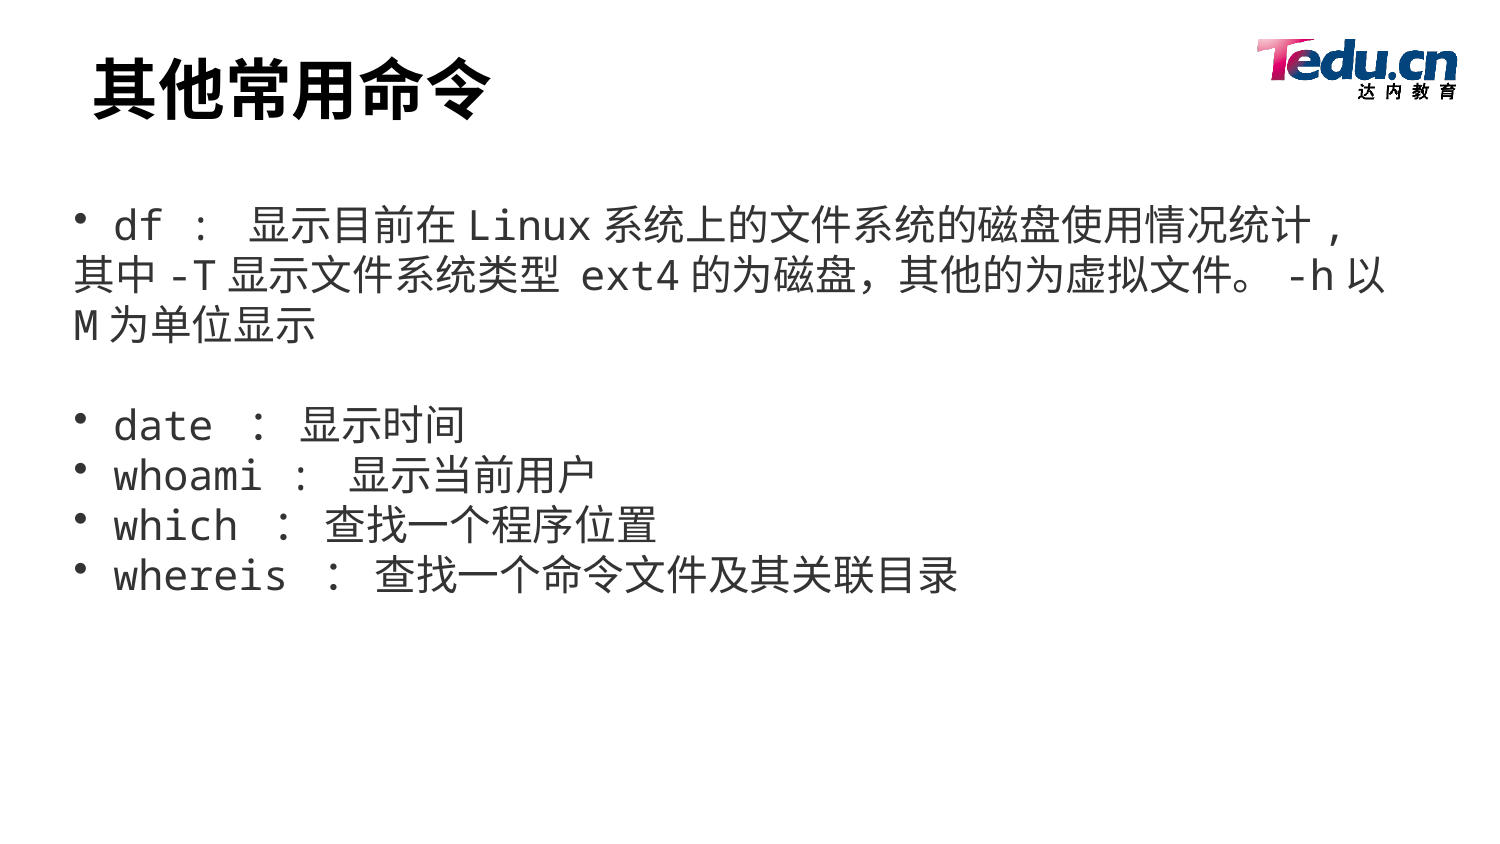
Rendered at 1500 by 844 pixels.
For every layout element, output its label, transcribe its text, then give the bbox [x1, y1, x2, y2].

list df : 显示目前在Linux系统上的文件系统的磁盘使用情况统计,其中-T显示文件系统类型 ext4的为磁盘，其他的为虚拟文件。-h以M为单位显示 date ： 显示时间 whoami : 显示当前用户 which ： 查找一个程序位置 whereis ： 查找一个命令文件及其关联目录 [73, 165, 1397, 682]
title 其他常用命令 [76, 43, 1188, 132]
picture [1234, 8, 1471, 115]
